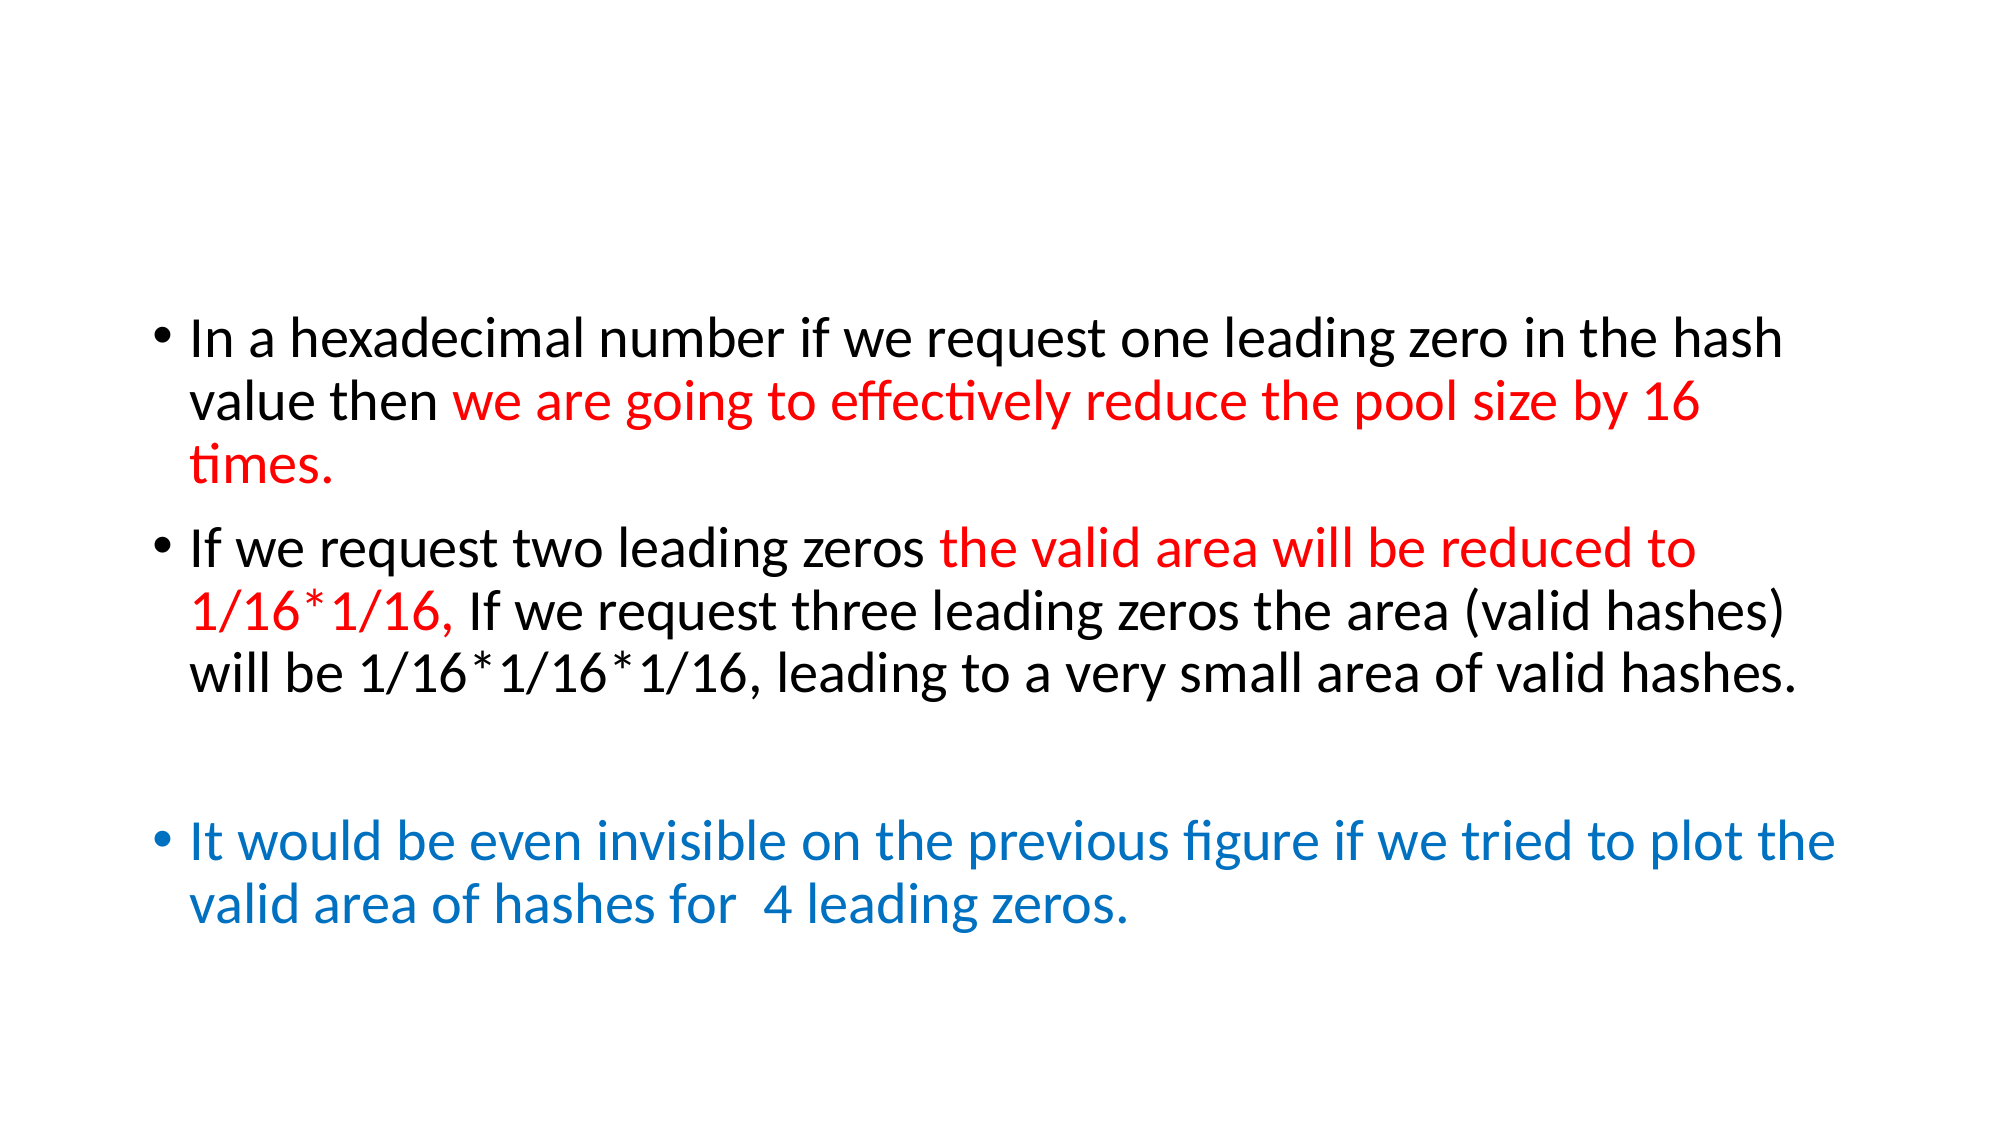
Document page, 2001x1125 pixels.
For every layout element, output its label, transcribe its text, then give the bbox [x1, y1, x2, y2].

list In a hexadecimal number if we request one leading zero in the hash value then we are going to effectively reduce the pool size by 16 times. If we request two leading zeros the valid area will be reduced to 1/16*1/16, If we request three leading zeros the area (valid hashes) will be 1/16*1/16*1/16, leading to a very small area of valid hashes. It would be even invisible on the previous figure if we tried to plot the valid area of hashes for 4 leading zeros. [137, 299, 1863, 1014]
